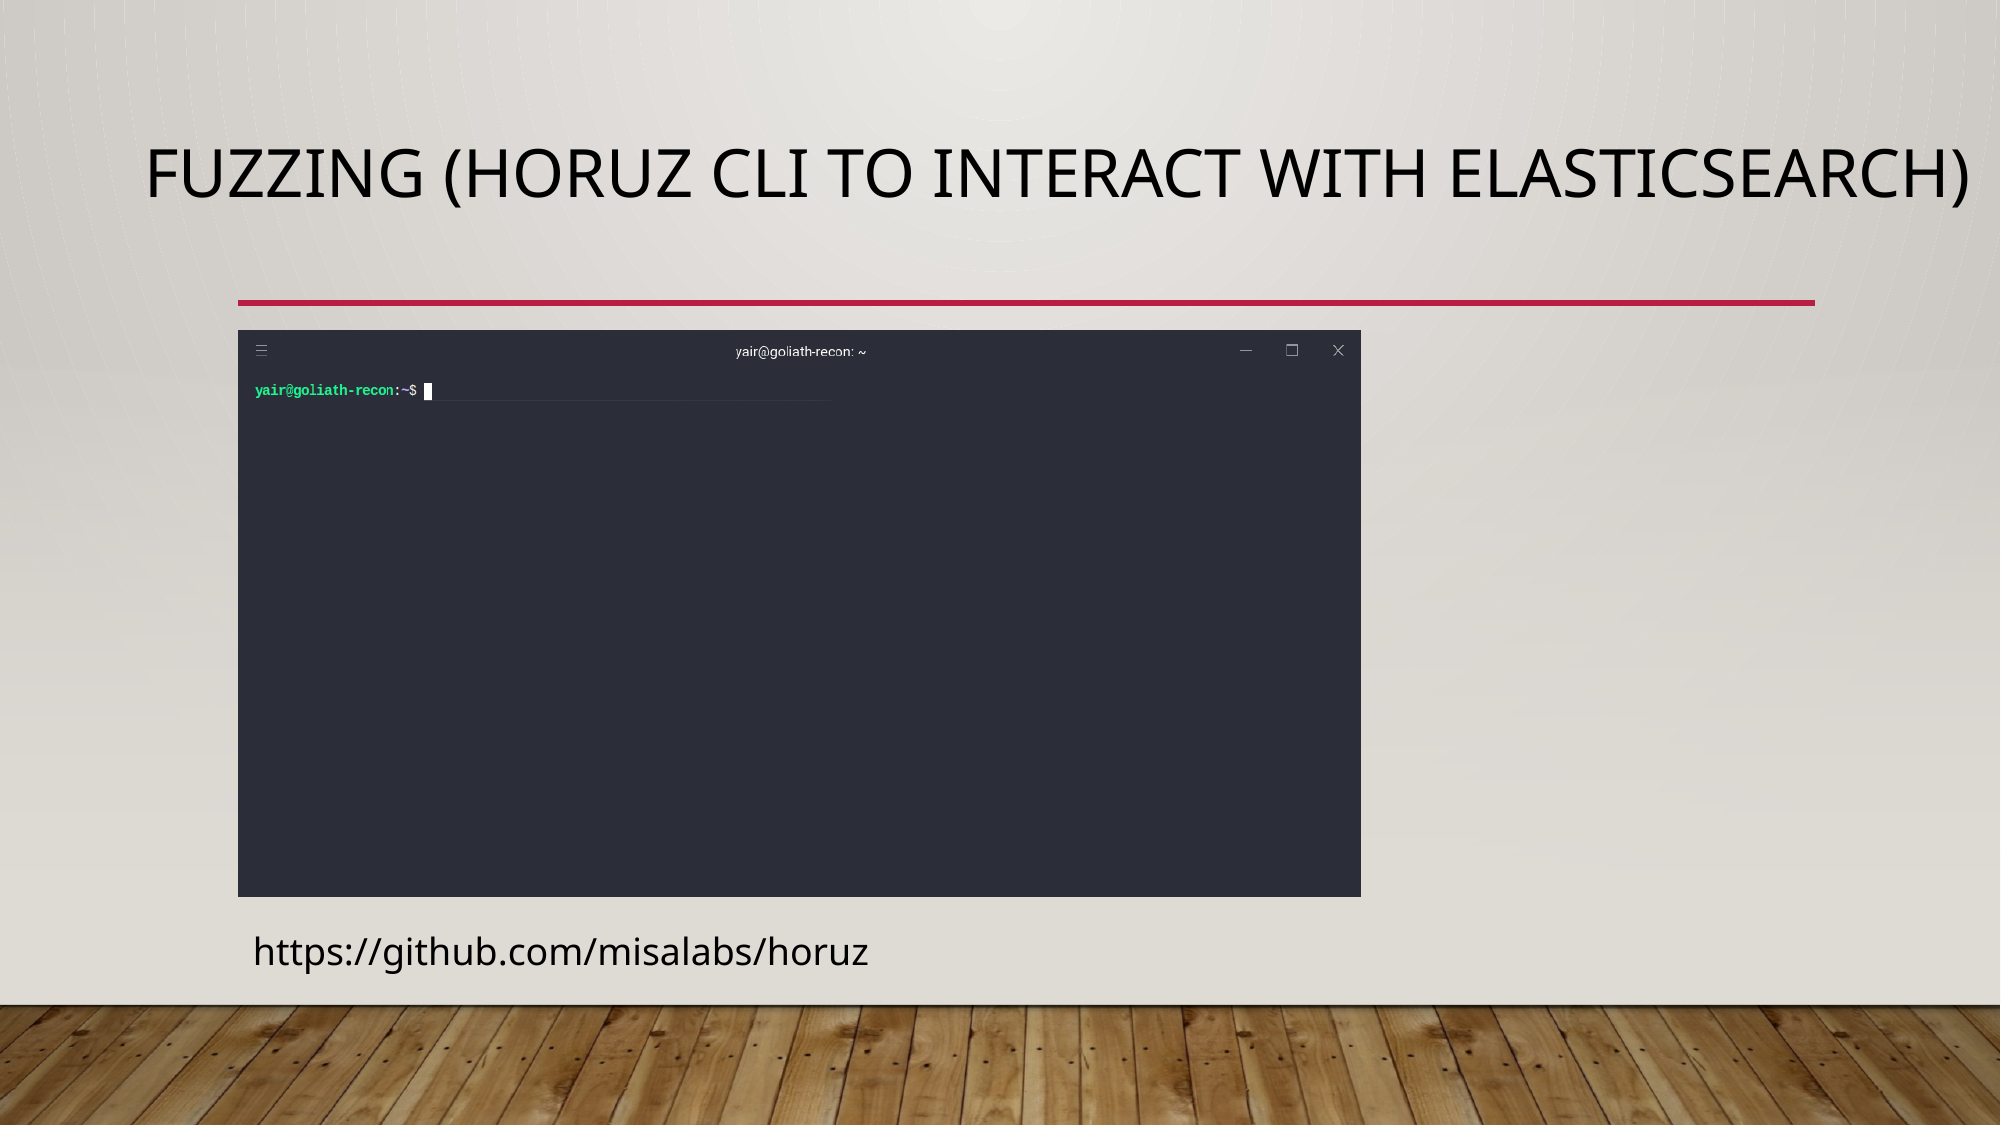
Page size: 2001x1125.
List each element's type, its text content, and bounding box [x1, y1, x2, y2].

text_box https://github.com/misalabs/horuz [238, 920, 1405, 981]
text_box [0, 330, 2000, 1004]
picture [0, 1006, 2000, 1125]
title Fuzzing (Horuz CLI to interact with ElasticSearch) [129, 131, 2000, 266]
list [237, 330, 1361, 897]
